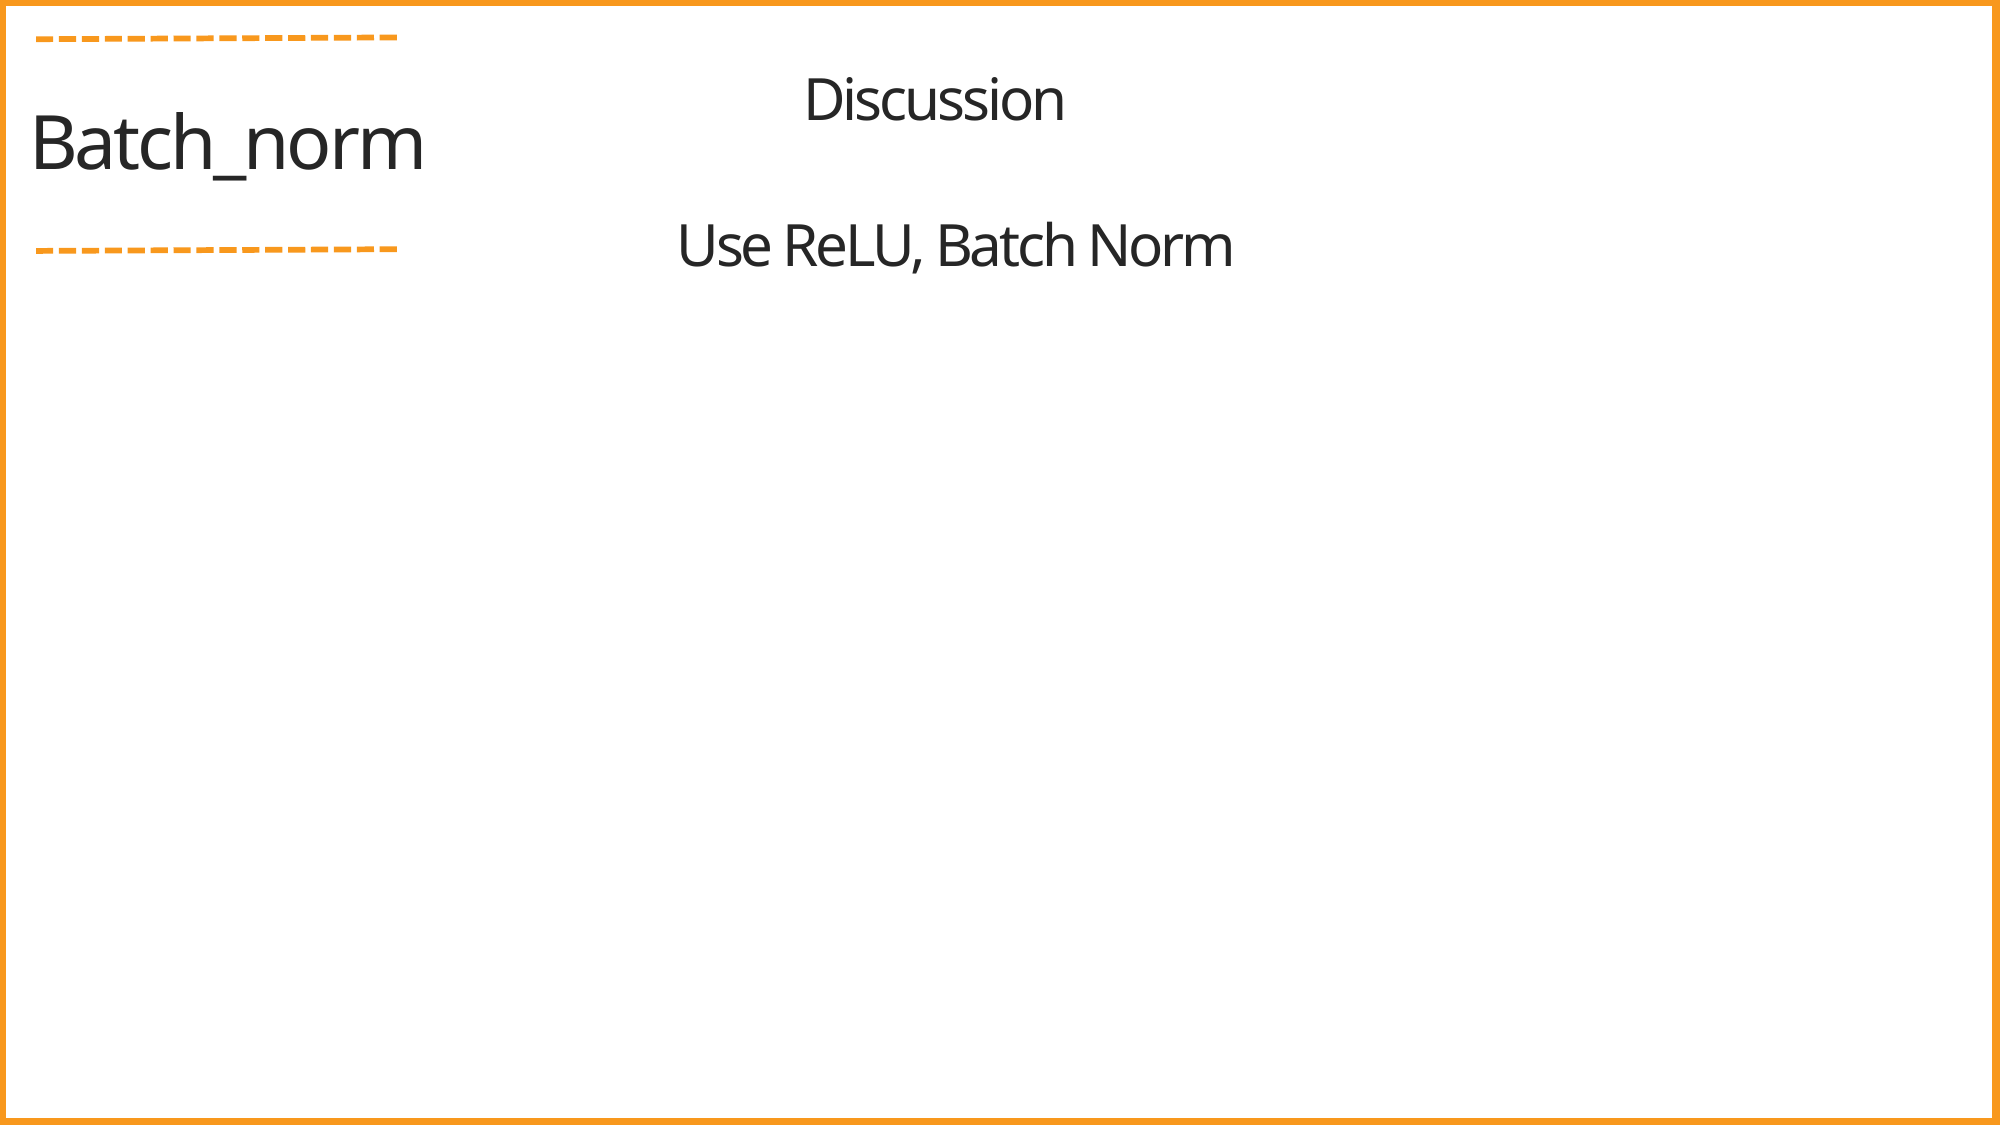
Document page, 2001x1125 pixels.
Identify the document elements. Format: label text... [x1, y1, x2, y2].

text_box Batch_norm [0, 87, 457, 192]
text_box Discussion [788, 55, 1082, 140]
text_box Use ReLU, Batch Norm [661, 200, 1251, 286]
